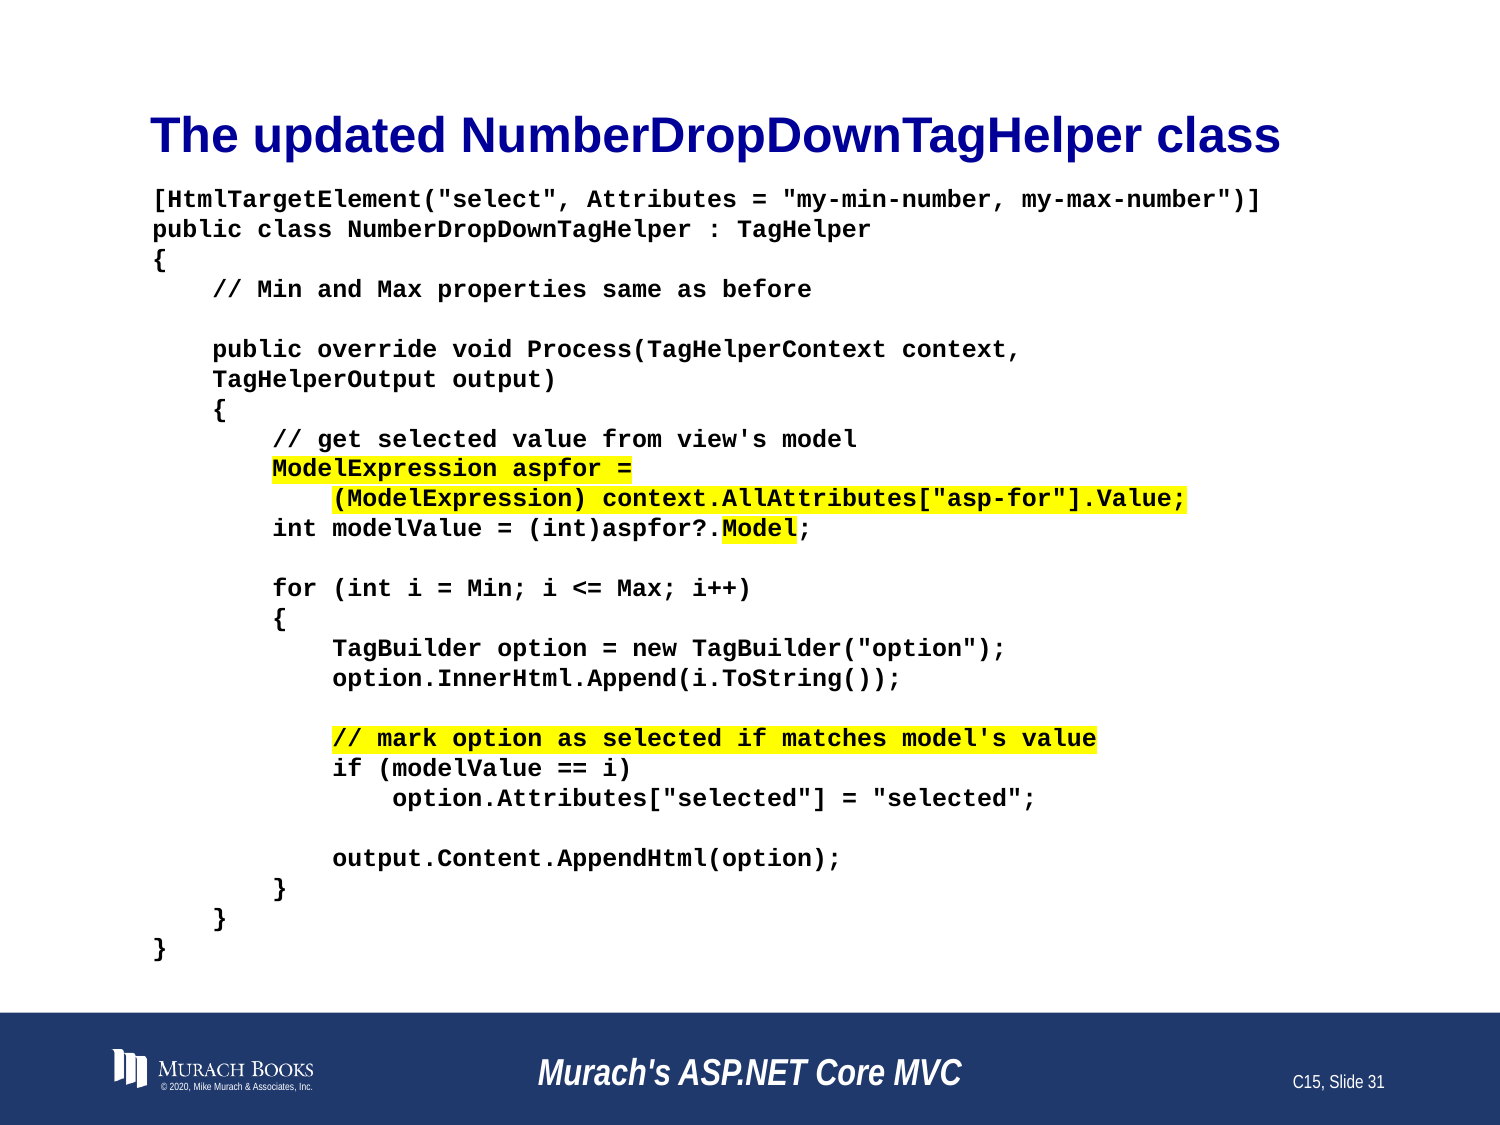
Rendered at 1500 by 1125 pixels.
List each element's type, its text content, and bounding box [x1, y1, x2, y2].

slide_number C15, Slide 31 [1087, 1025, 1400, 1100]
list [HtmlTargetElement("select", Attributes = "my-min-number, my-max-number")] public class NumberDropDownTagHelper : TagHelper { // Min and Max properties same as before public override void Process(TagHelperContext context, TagHelperOutput output) { // get selected value from view's model ModelExpression aspfor = (ModelExpression) context.AllAttributes["asp-for"].Value; int modelValue = (int)aspfor?.Model; for (int i = Min; i <= Max; i++) { TagBuilder option = new TagBuilder("option"); option.InnerHtml.Append(i.ToString()); // mark option as selected if matches model's value if (modelValue == i) option.Attributes["selected"] = "selected"; output.Content.AppendHtml(option); } } } [137, 174, 1350, 975]
title The updated NumberDropDownTagHelper class [150, 102, 1350, 164]
slide_number Murach's ASP.NET Core MVC [463, 1025, 1050, 1100]
footer © 2020, Mike Murach & Associates, Inc. [12, 1025, 463, 1100]
